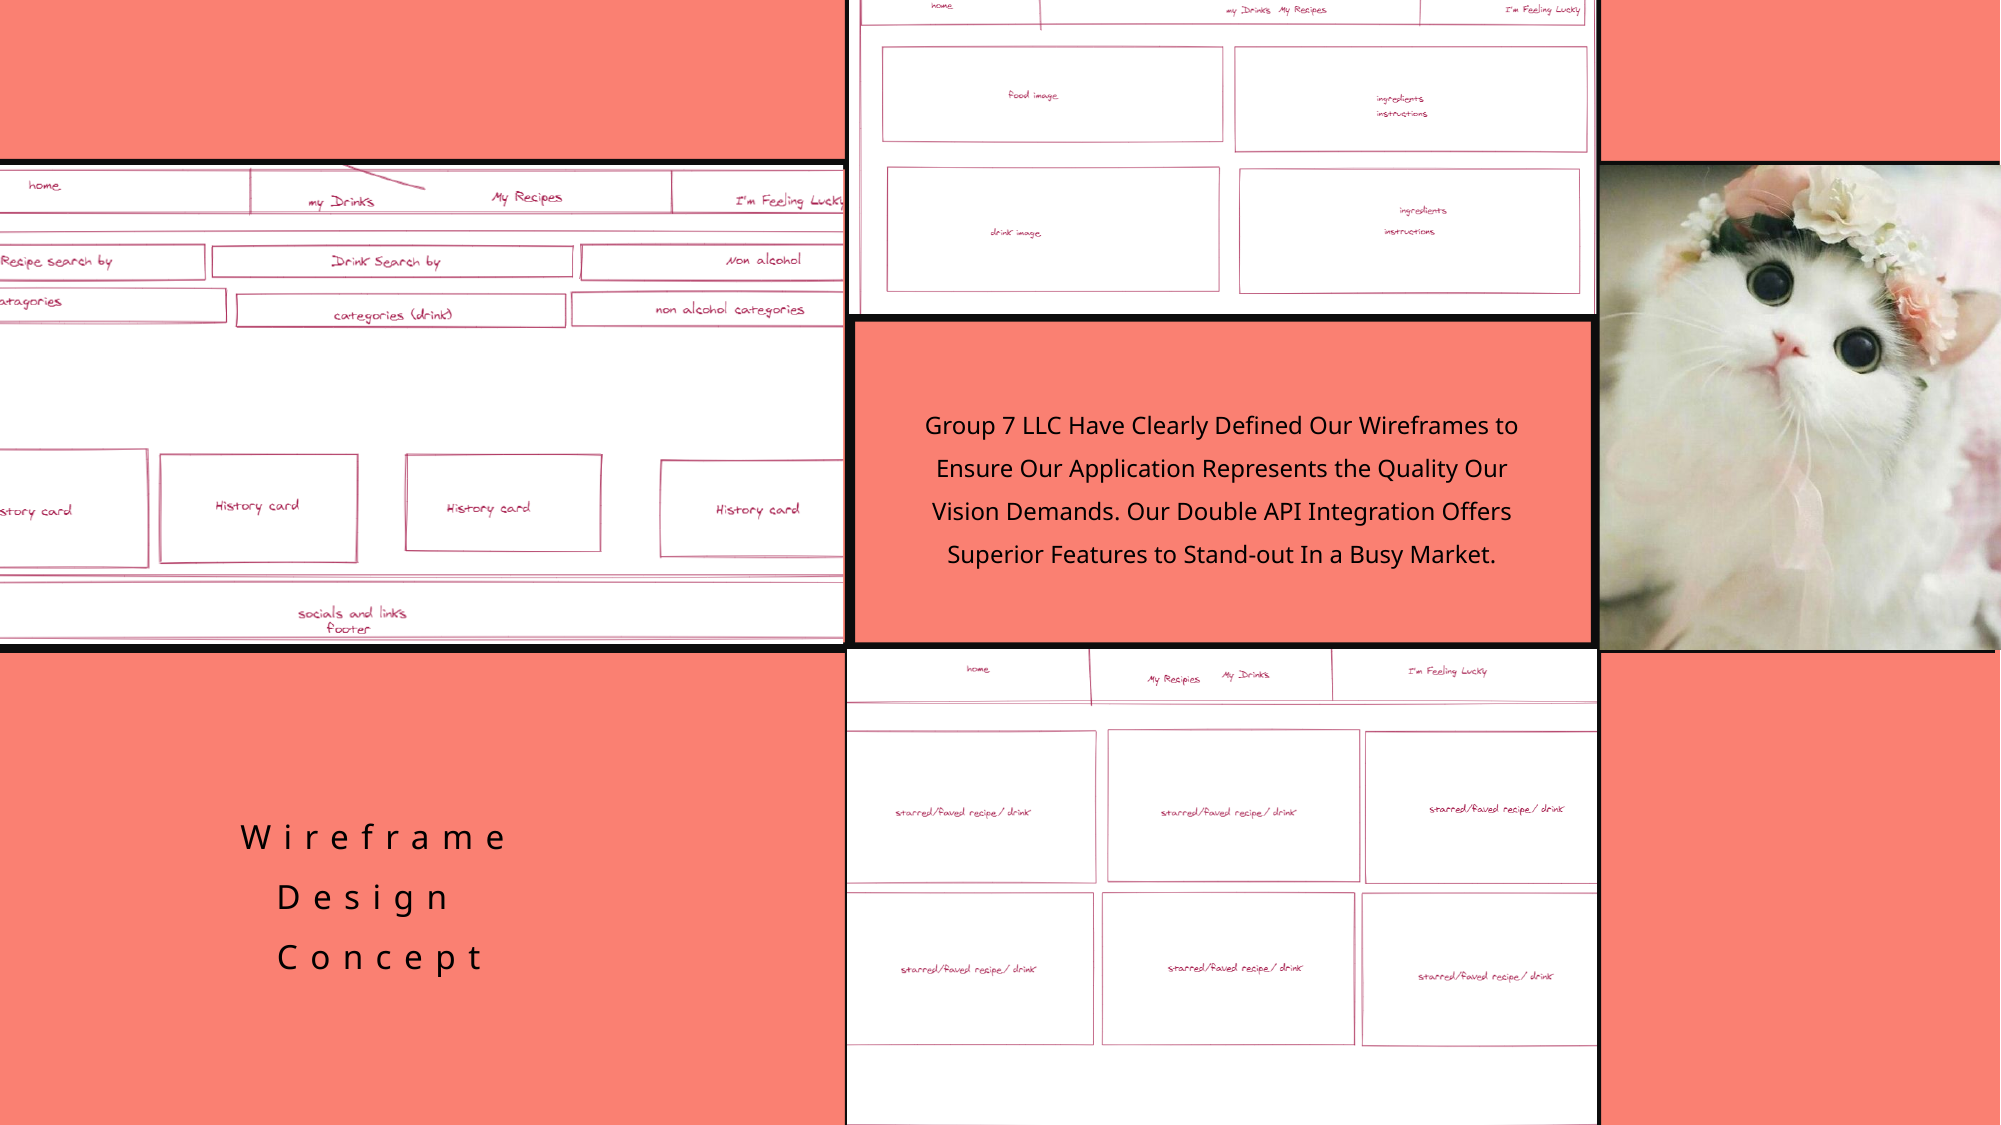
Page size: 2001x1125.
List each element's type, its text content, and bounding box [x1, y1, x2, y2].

text_box [844, 0, 856, 641]
text_box [1597, 160, 2000, 172]
text_box [1597, 0, 1602, 160]
text_box [1590, 323, 1599, 641]
picture [846, 649, 1597, 1125]
text_box [848, 310, 1599, 323]
text_box [1597, 654, 1602, 1125]
picture [1599, 165, 2001, 650]
list Group 7 LLC Have Clearly Defined Our Wireframes to Ensure Our Application Represents the Quality Our Vision Demands. Our Double API Integration Offers Superior Features to Stand-out In a Busy Market. [898, 371, 1546, 594]
picture [849, 0, 1597, 314]
text_box [0, 158, 844, 165]
text_box [0, 641, 1996, 654]
picture [0, 165, 844, 644]
title Wireframe Design Concept [162, 682, 596, 1090]
